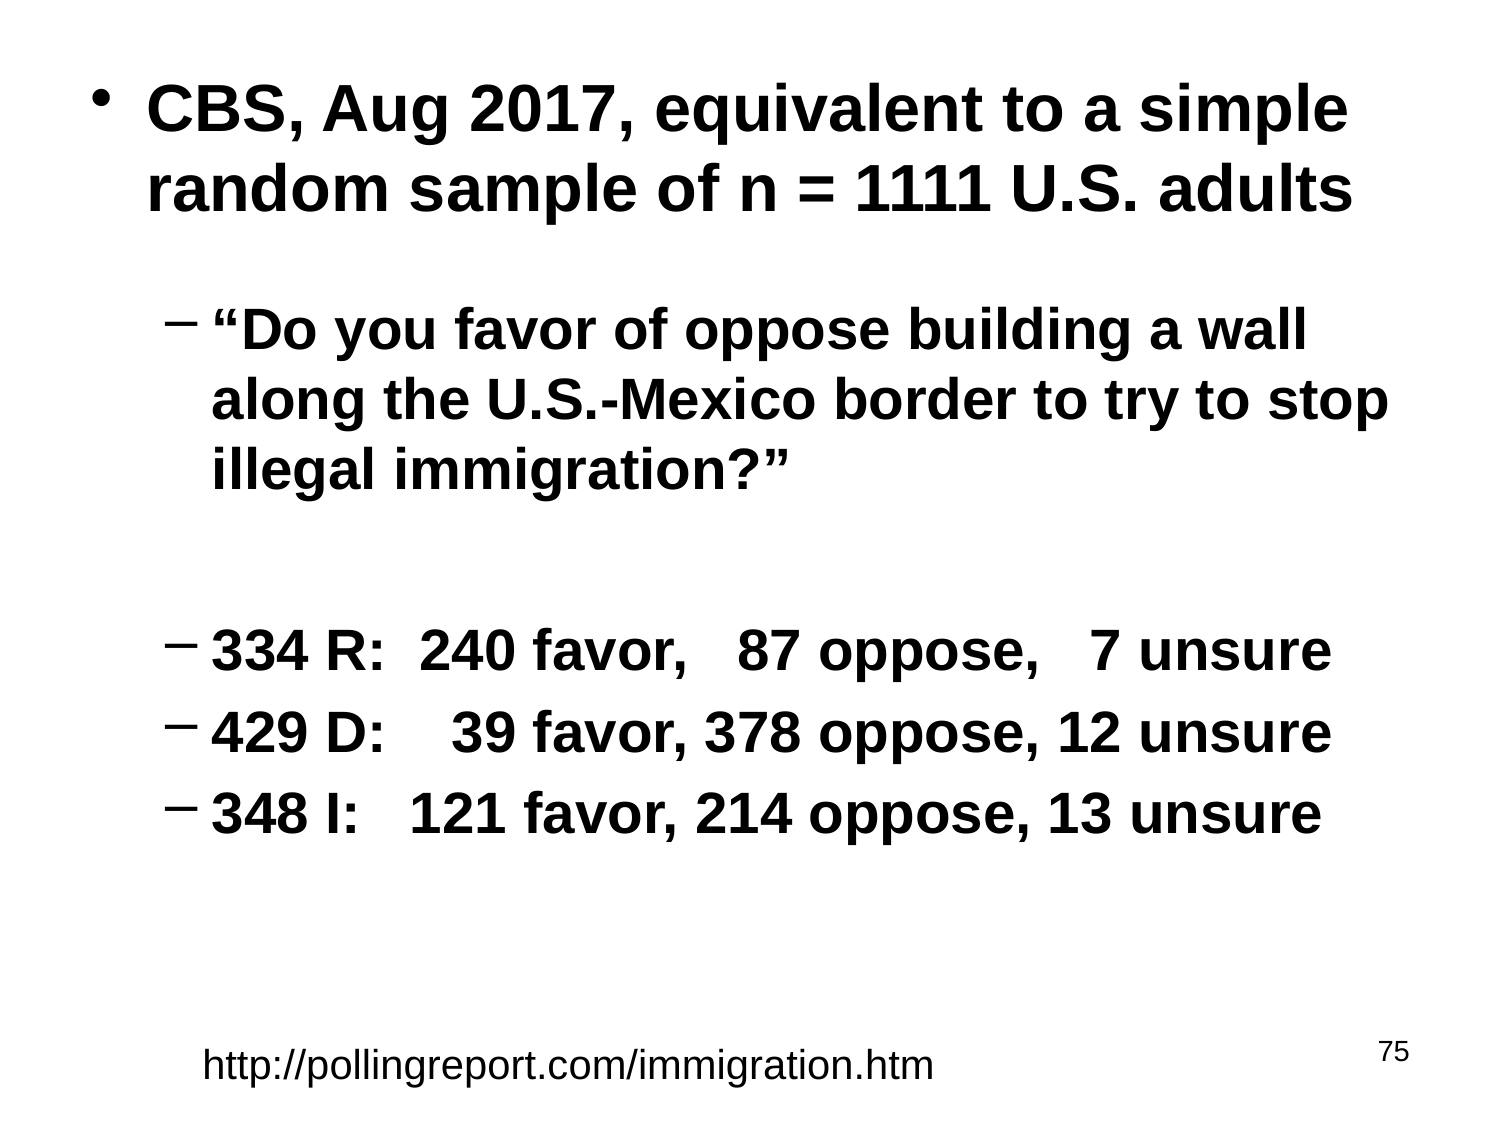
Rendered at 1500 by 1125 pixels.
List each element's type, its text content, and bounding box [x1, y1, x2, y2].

title http://pollingreport.com/immigration.htm [75, 1025, 1063, 1100]
slide_number 75 [1074, 1024, 1426, 1103]
list CBS, Aug 2017, equivalent to a simple random sample of n = 1111 U.S. adults “Do you favor of oppose building a wall along the U.S.-Mexico border to try to stop illegal immigration?” 334 R: 240 favor, 87 oppose, 7 unsure 429 D: 39 favor, 378 oppose, 12 unsure 348 I: 121 favor, 214 oppose, 13 unsure [75, 57, 1425, 1013]
